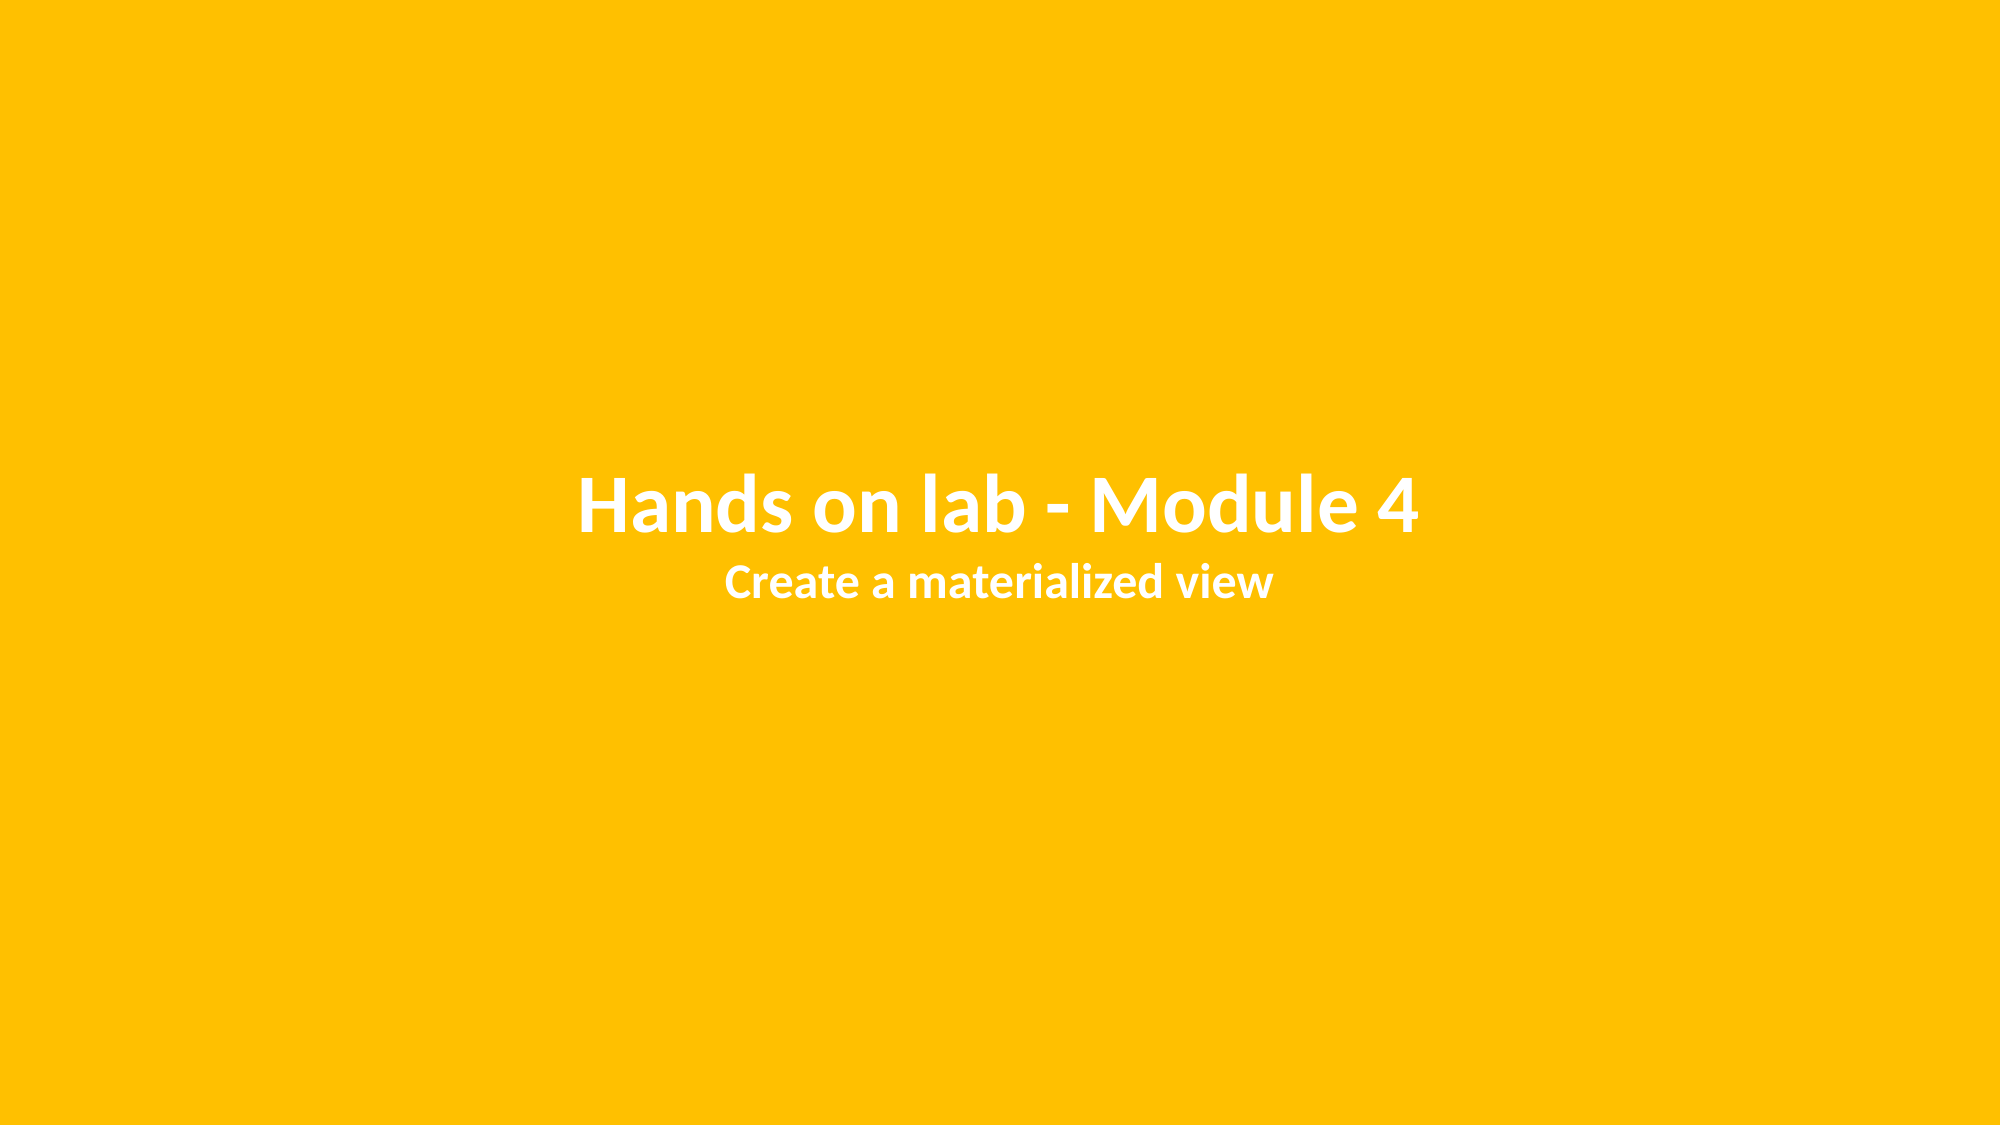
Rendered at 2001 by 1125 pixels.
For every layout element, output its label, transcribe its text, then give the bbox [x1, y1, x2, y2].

text_box Hands on lab - Module 4 Create a materialized view [148, 441, 1851, 717]
